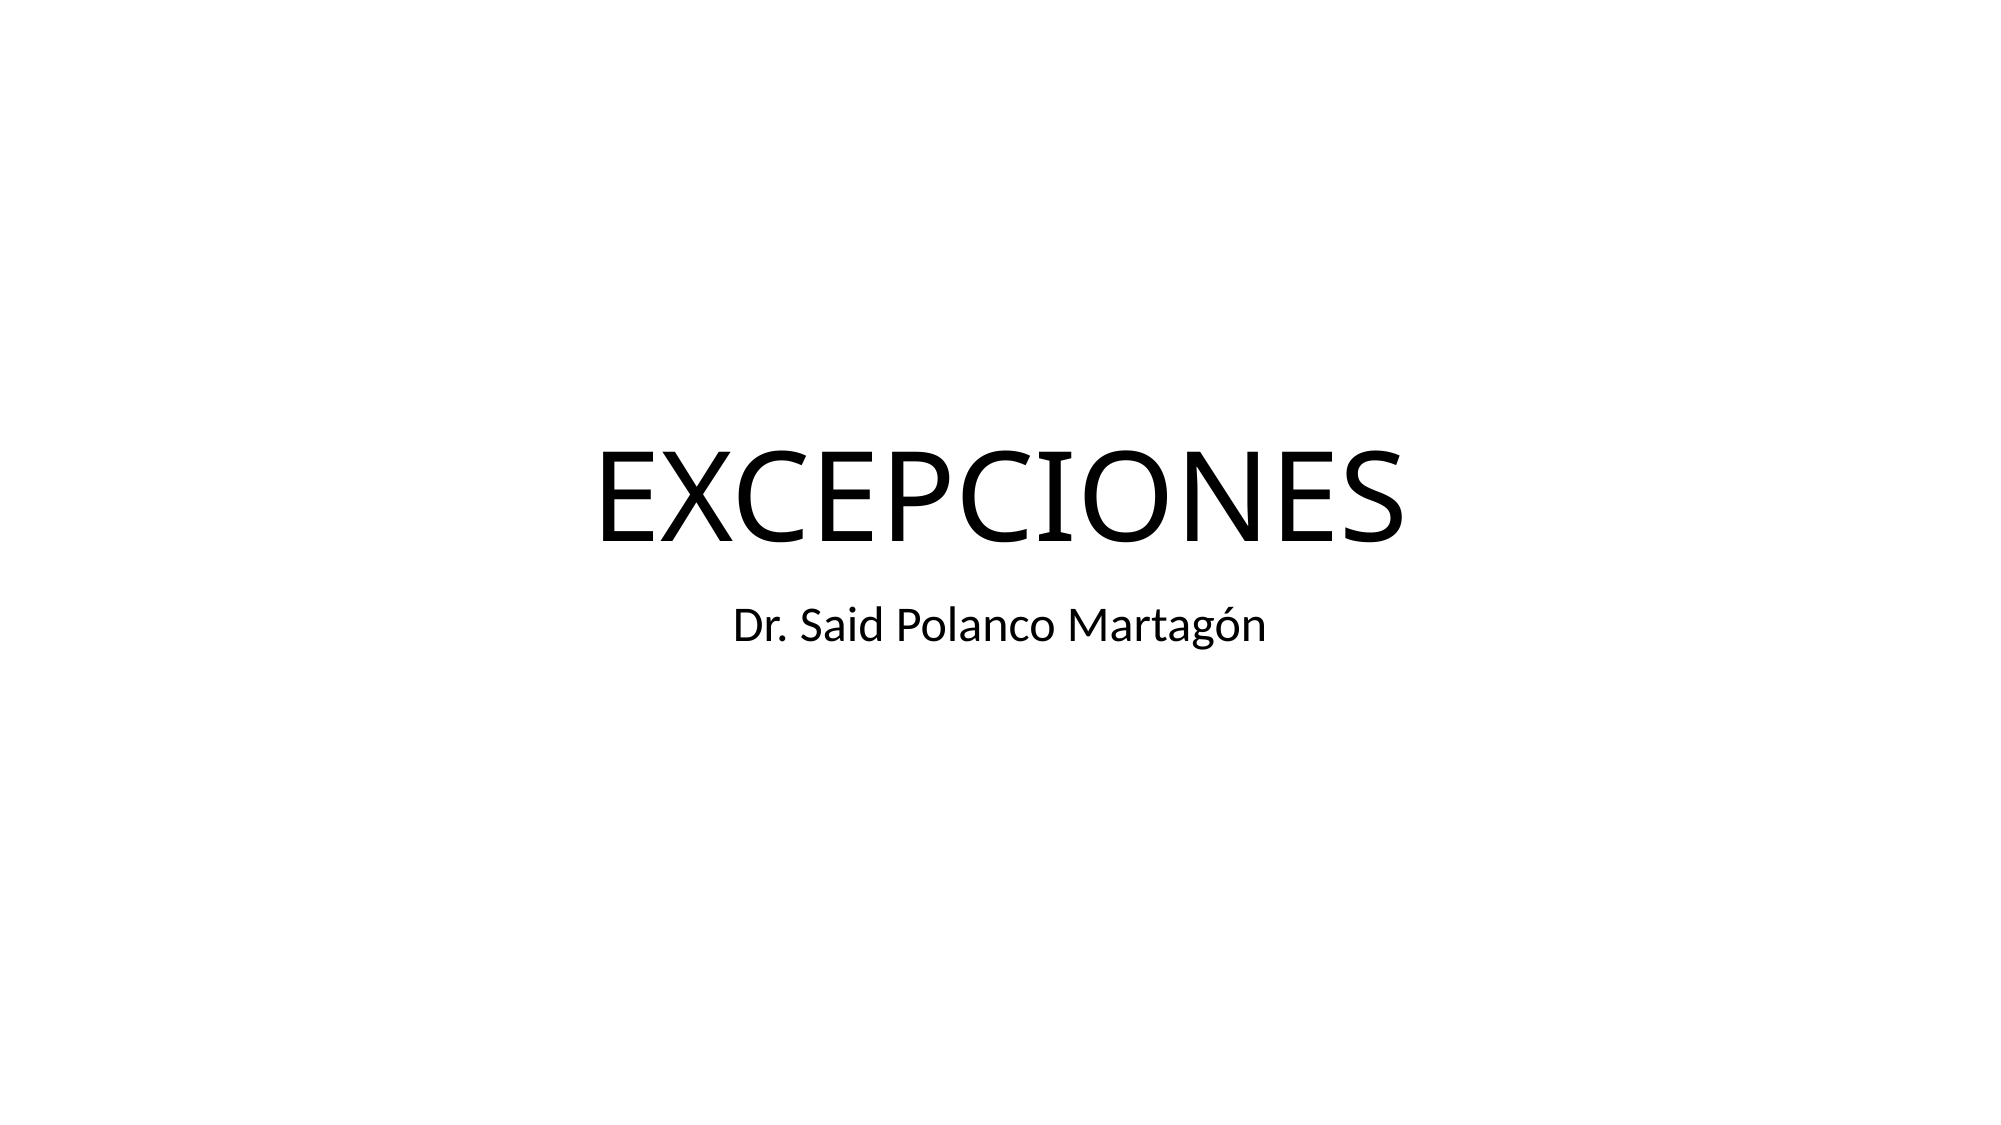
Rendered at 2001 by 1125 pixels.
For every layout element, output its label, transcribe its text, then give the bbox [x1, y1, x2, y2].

subtitle Dr. Said Polanco Martagón [249, 590, 1750, 863]
title EXCEPCIONES [249, 184, 1750, 576]
